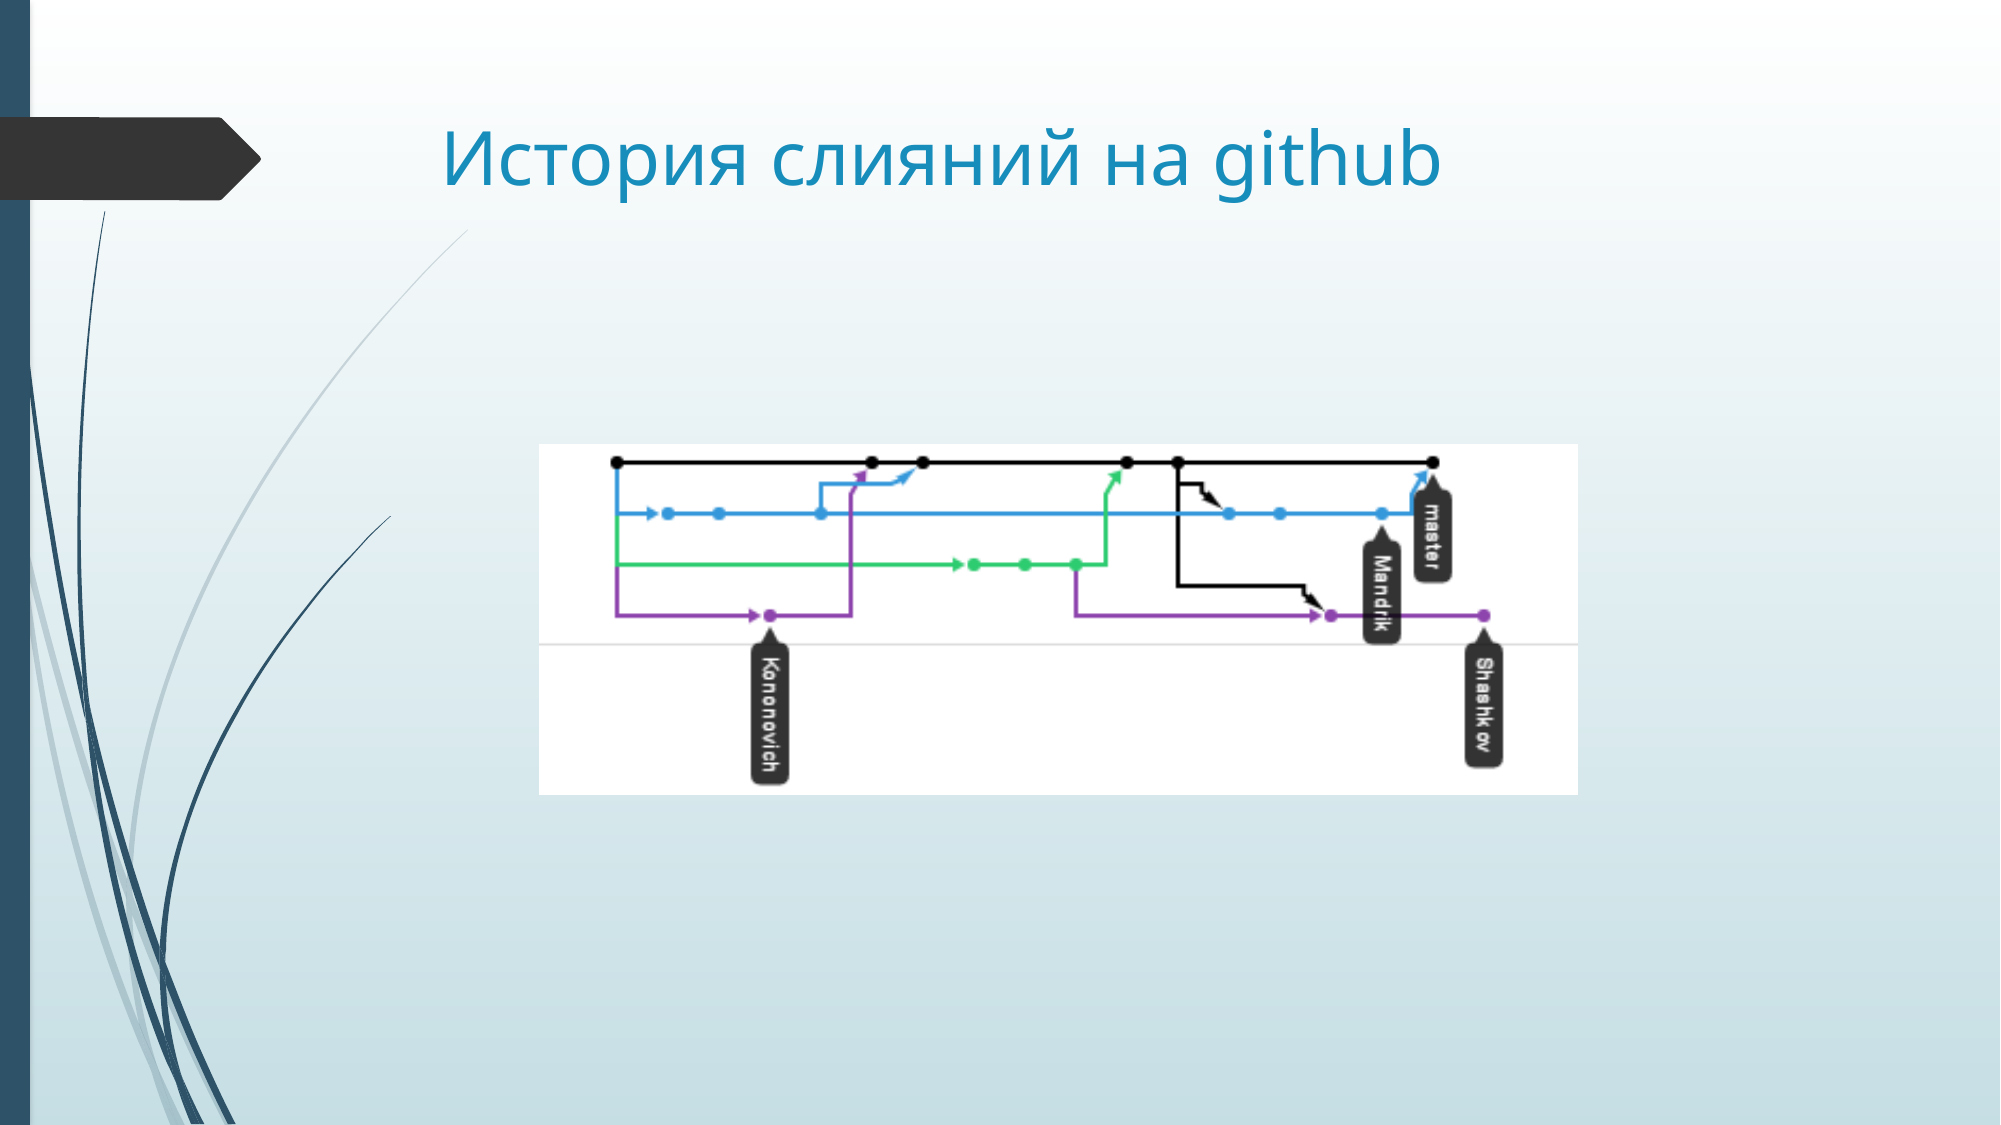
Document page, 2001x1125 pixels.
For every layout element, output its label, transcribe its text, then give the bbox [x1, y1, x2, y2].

title История слияний на github [425, 102, 1888, 313]
picture [539, 443, 1578, 795]
